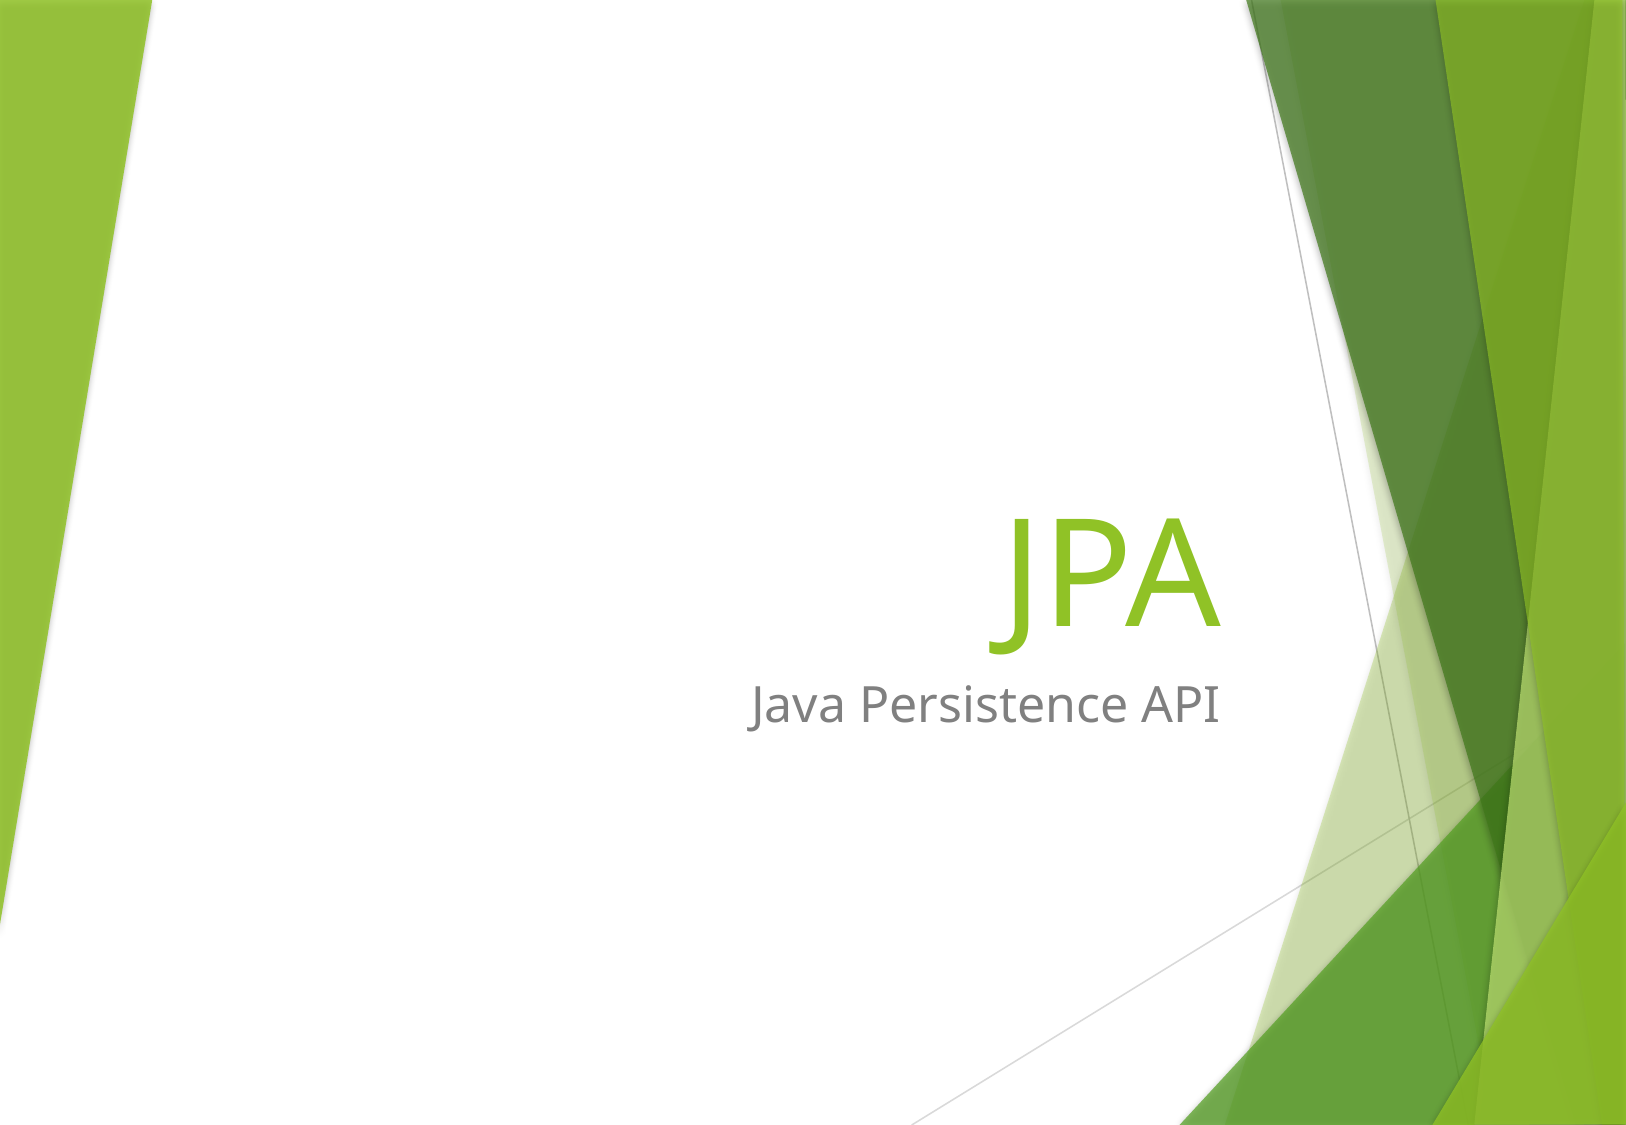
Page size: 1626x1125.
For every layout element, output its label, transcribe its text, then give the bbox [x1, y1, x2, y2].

subtitle Java Persistence API [200, 664, 1237, 845]
title JPA [200, 394, 1237, 664]
